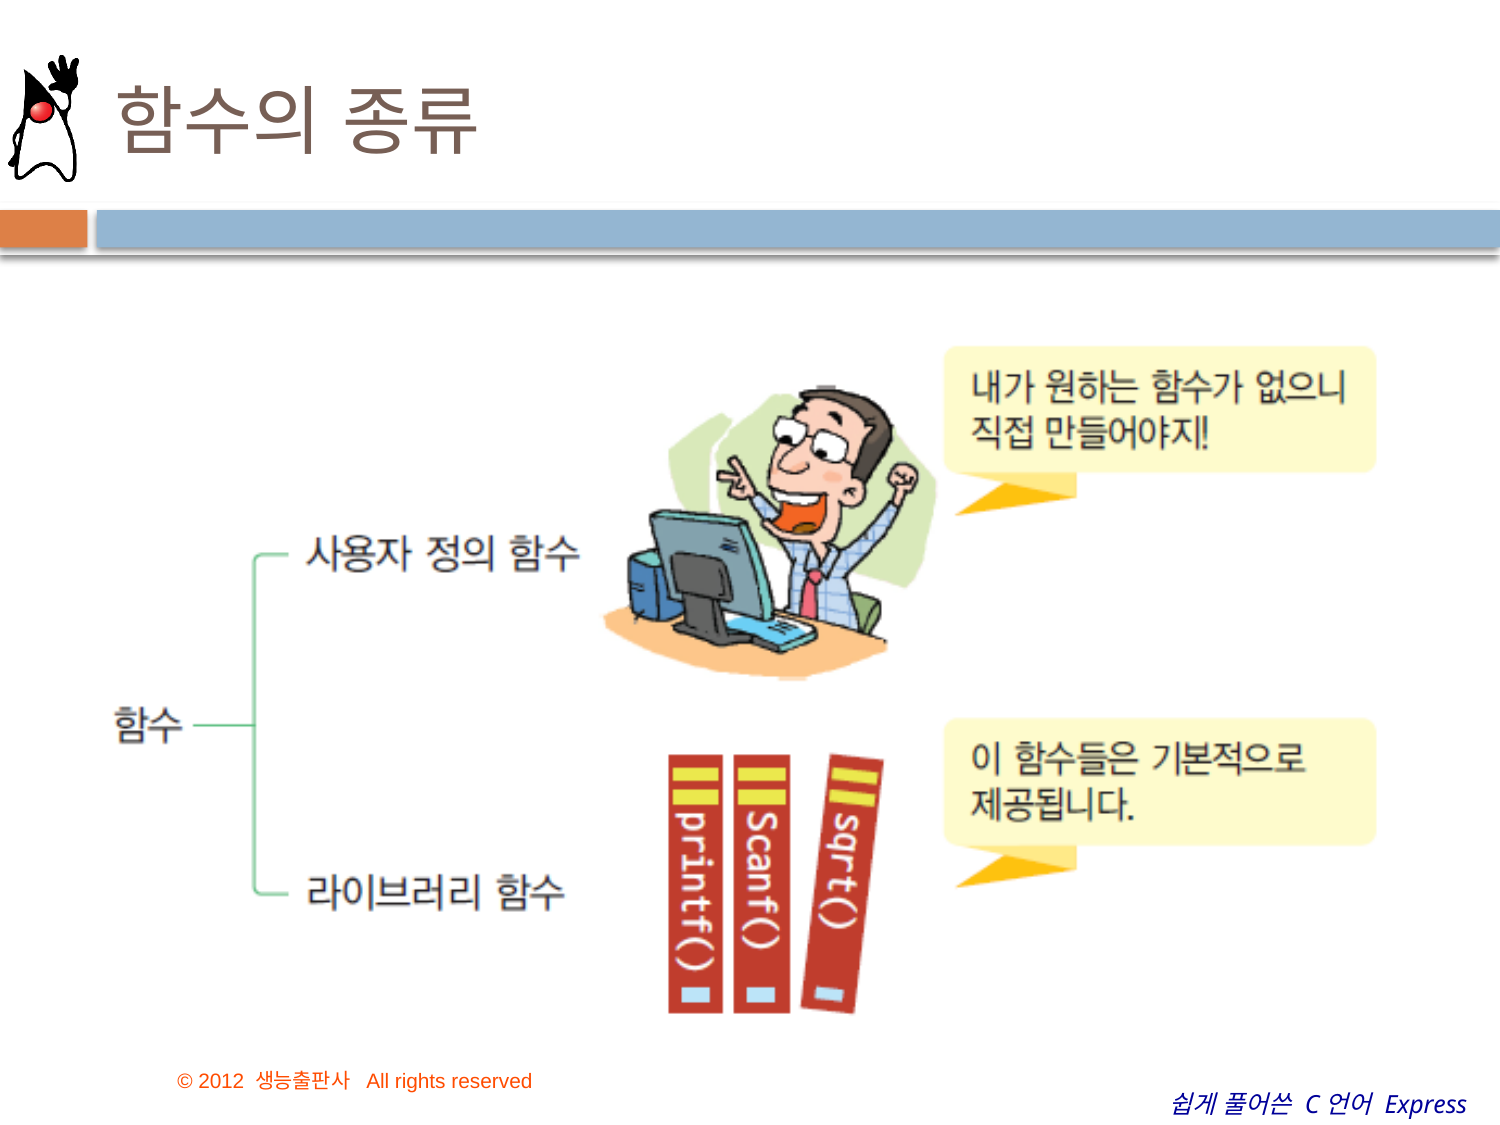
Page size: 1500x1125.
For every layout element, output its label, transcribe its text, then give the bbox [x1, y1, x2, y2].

picture [8, 55, 79, 182]
picture [59, 274, 1500, 1040]
title 함수의 종류 [99, 37, 1438, 200]
